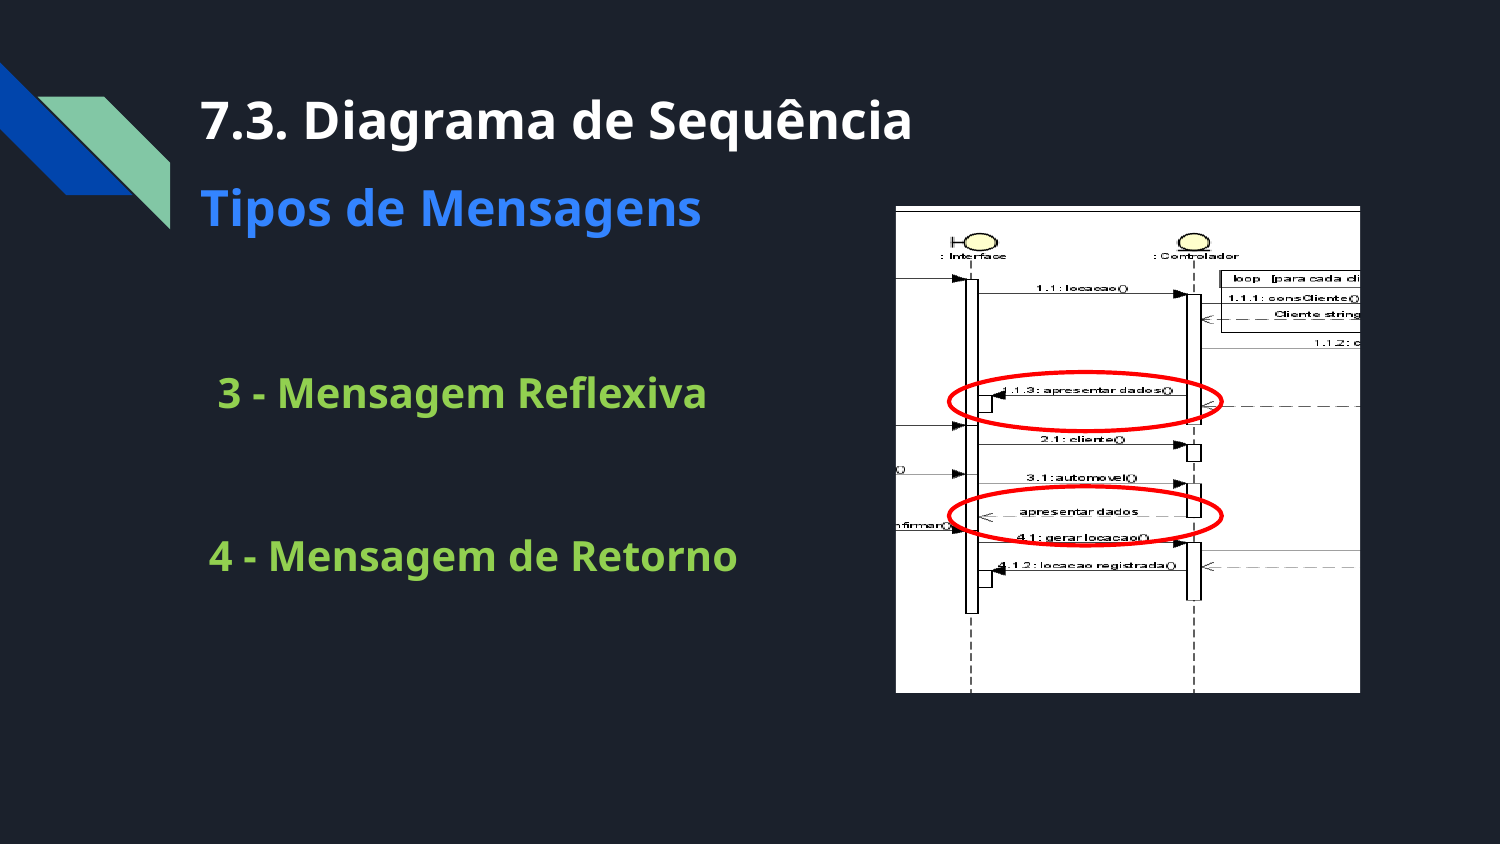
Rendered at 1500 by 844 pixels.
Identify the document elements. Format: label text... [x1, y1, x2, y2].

picture [895, 206, 1361, 693]
list Tipos de Mensagens [185, 165, 1086, 260]
text_box 7.3. Diagrama de Sequência [185, 72, 1067, 144]
text_box 4 - Mensagem de Retorno [168, 518, 779, 613]
text_box 3 - Mensagem Reflexiva [168, 356, 758, 450]
